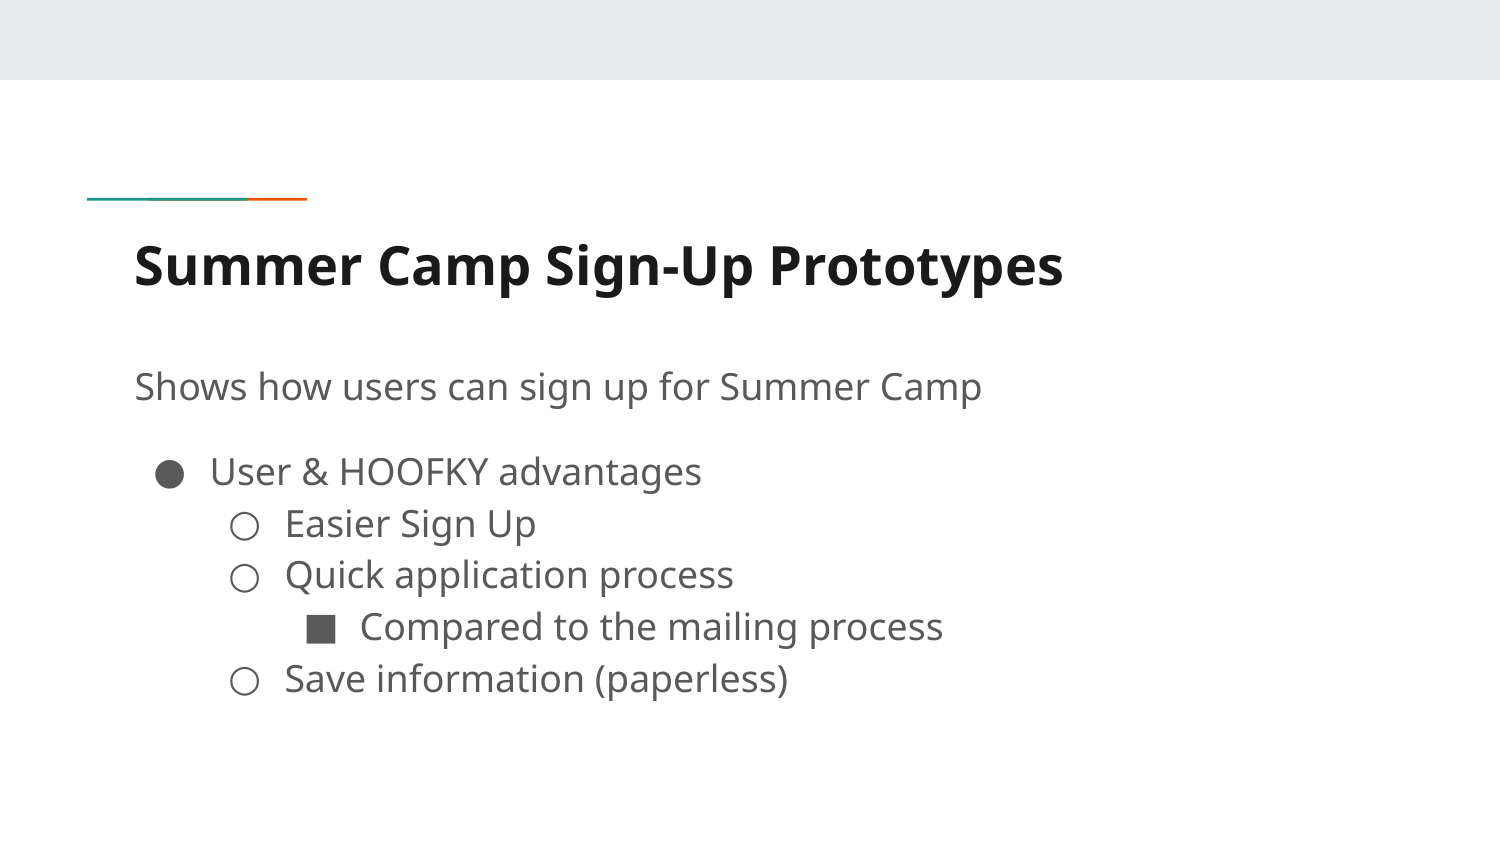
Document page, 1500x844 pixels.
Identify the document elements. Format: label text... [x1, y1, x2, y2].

title Summer Camp Sign-Up Prototypes [119, 216, 1381, 305]
list Shows how users can sign up for Summer Camp User & HOOFKY advantages Easier Sign Up Quick application process Compared to the mailing process Save information (paperless) [119, 341, 1381, 712]
